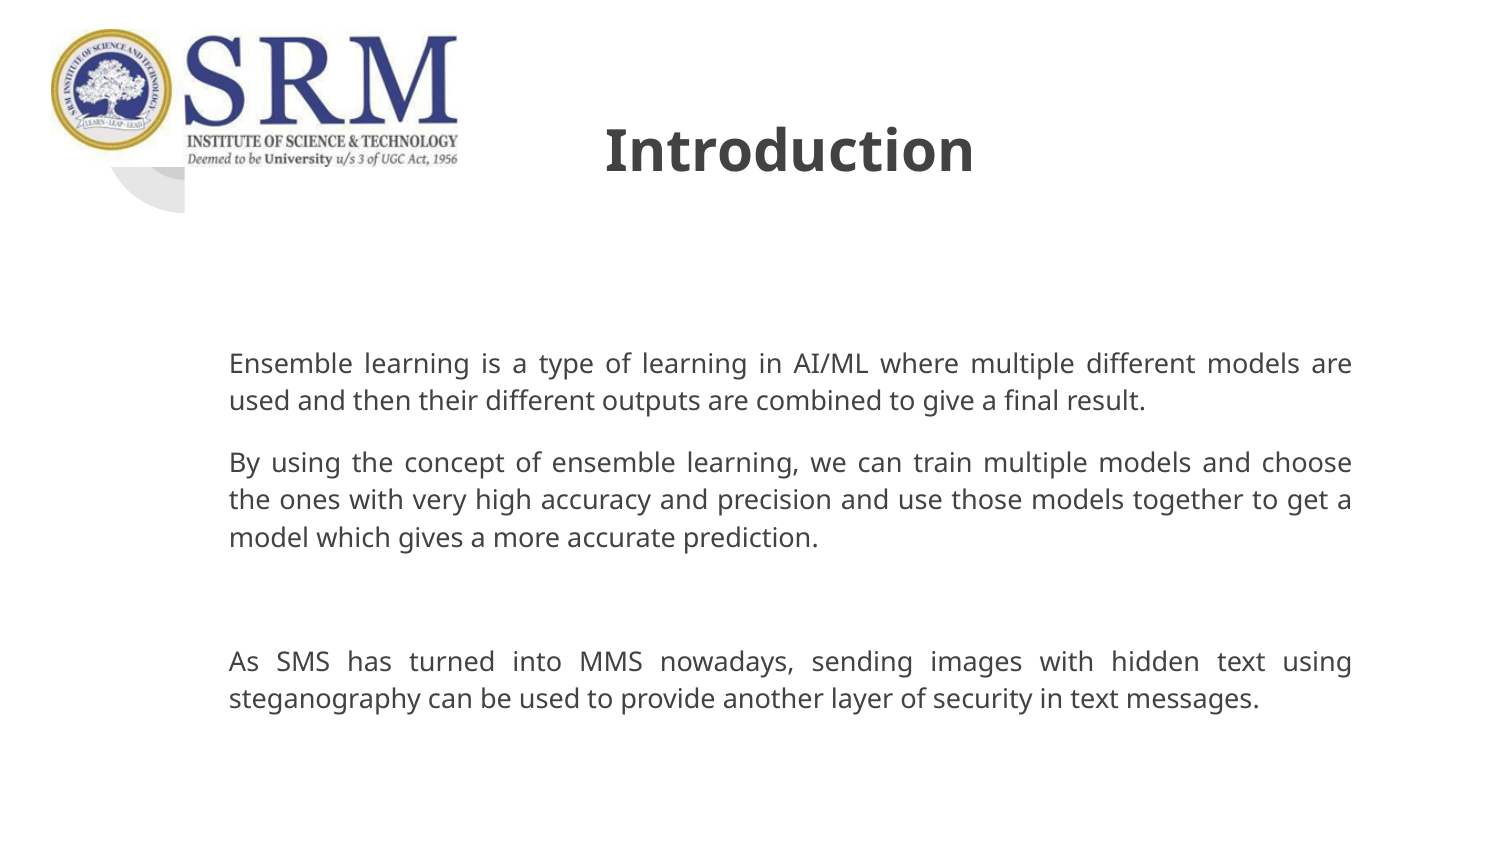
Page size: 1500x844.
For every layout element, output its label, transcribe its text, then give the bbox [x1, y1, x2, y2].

list Ensemble learning is a type of learning in AI/ML where multiple different models are used and then their different outputs are combined to give a final result. By using the concept of ensemble learning, we can train multiple models and choose the ones with very high accuracy and precision and use those models together to get a model which gives a more accurate prediction. As SMS has turned into MMS nowadays, sending images with hidden text using steganography can be used to provide another layer of security in text messages. [213, 326, 1368, 744]
title Introduction [213, 98, 1368, 263]
picture [50, 29, 458, 168]
